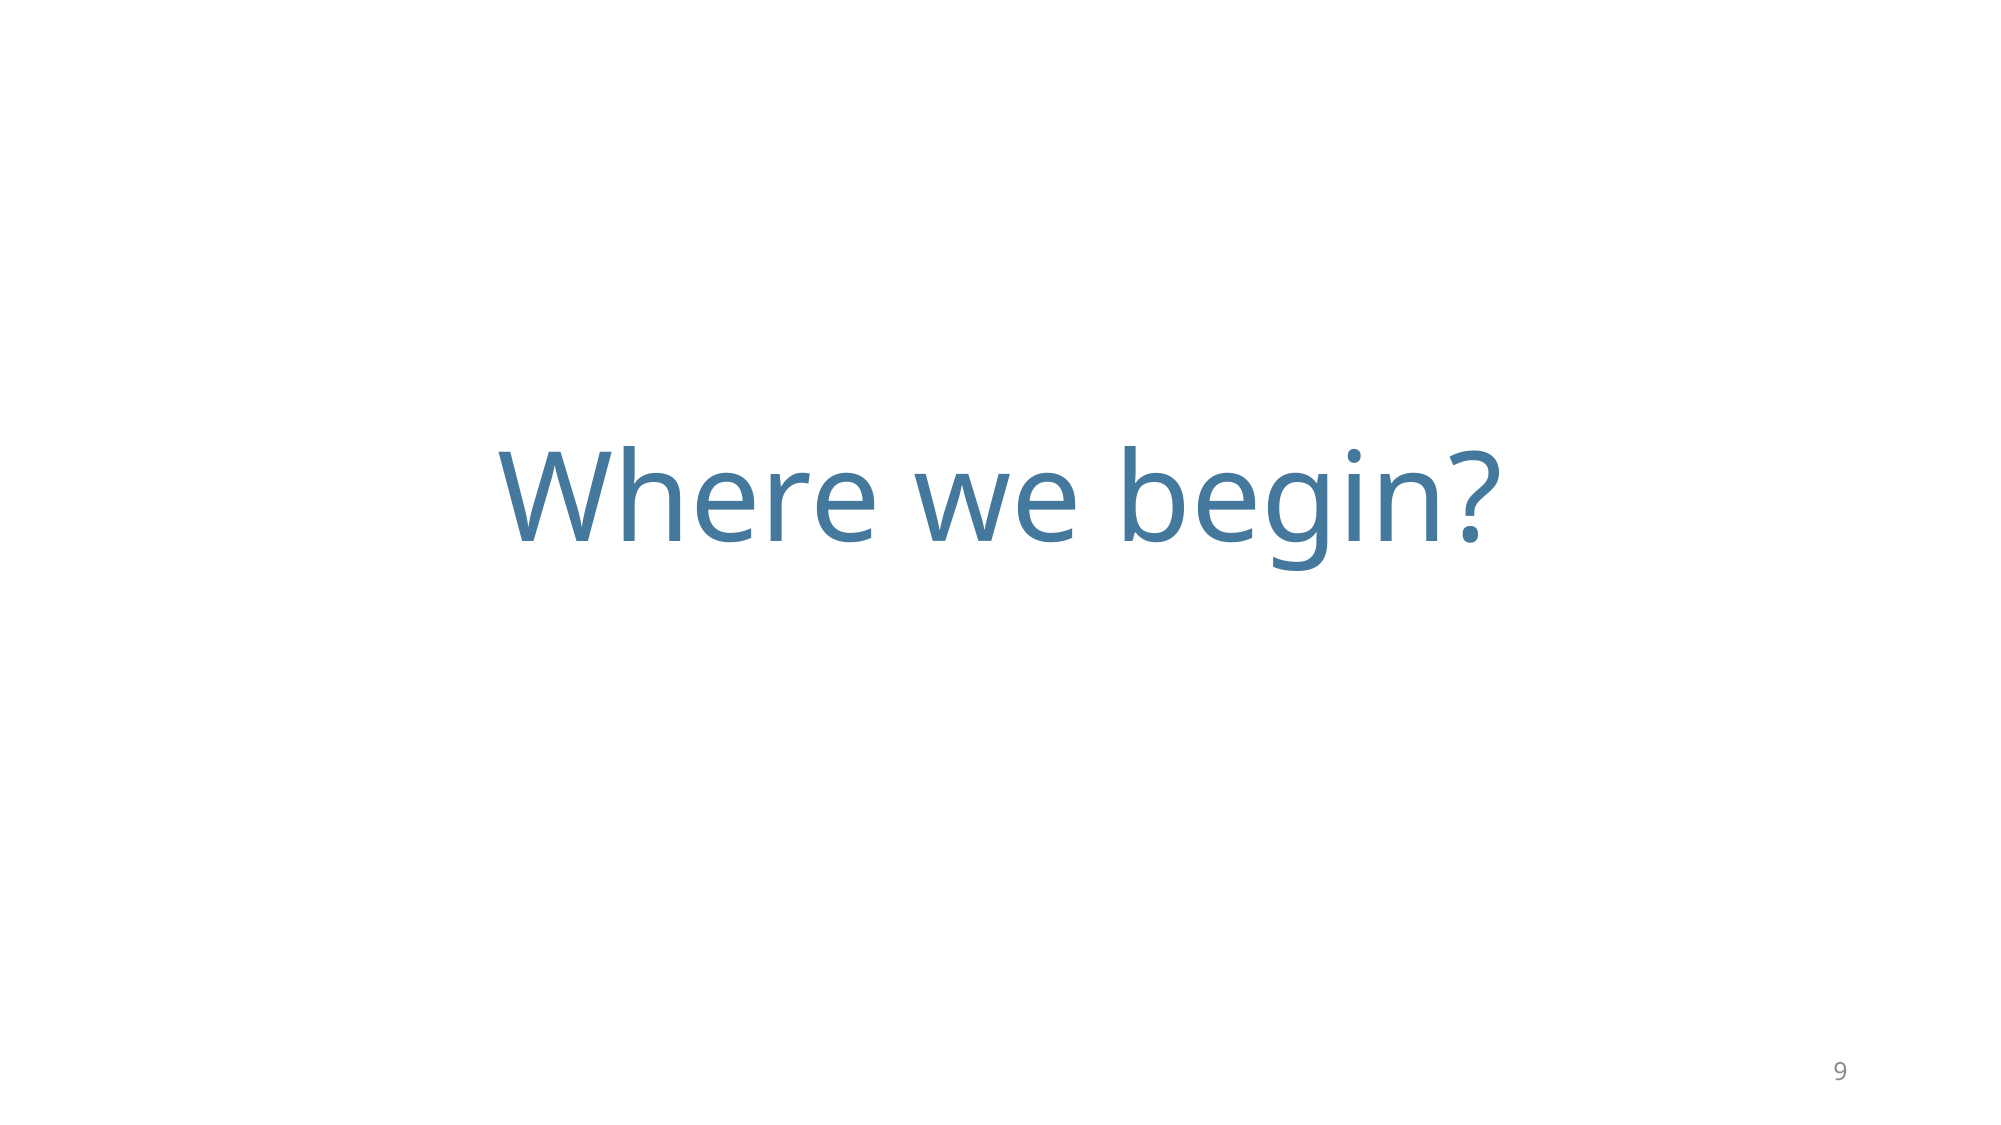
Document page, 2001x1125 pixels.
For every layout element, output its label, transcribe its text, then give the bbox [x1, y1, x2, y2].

slide_number 9 [1412, 1042, 1863, 1103]
title Where we begin? [249, 184, 1750, 576]
